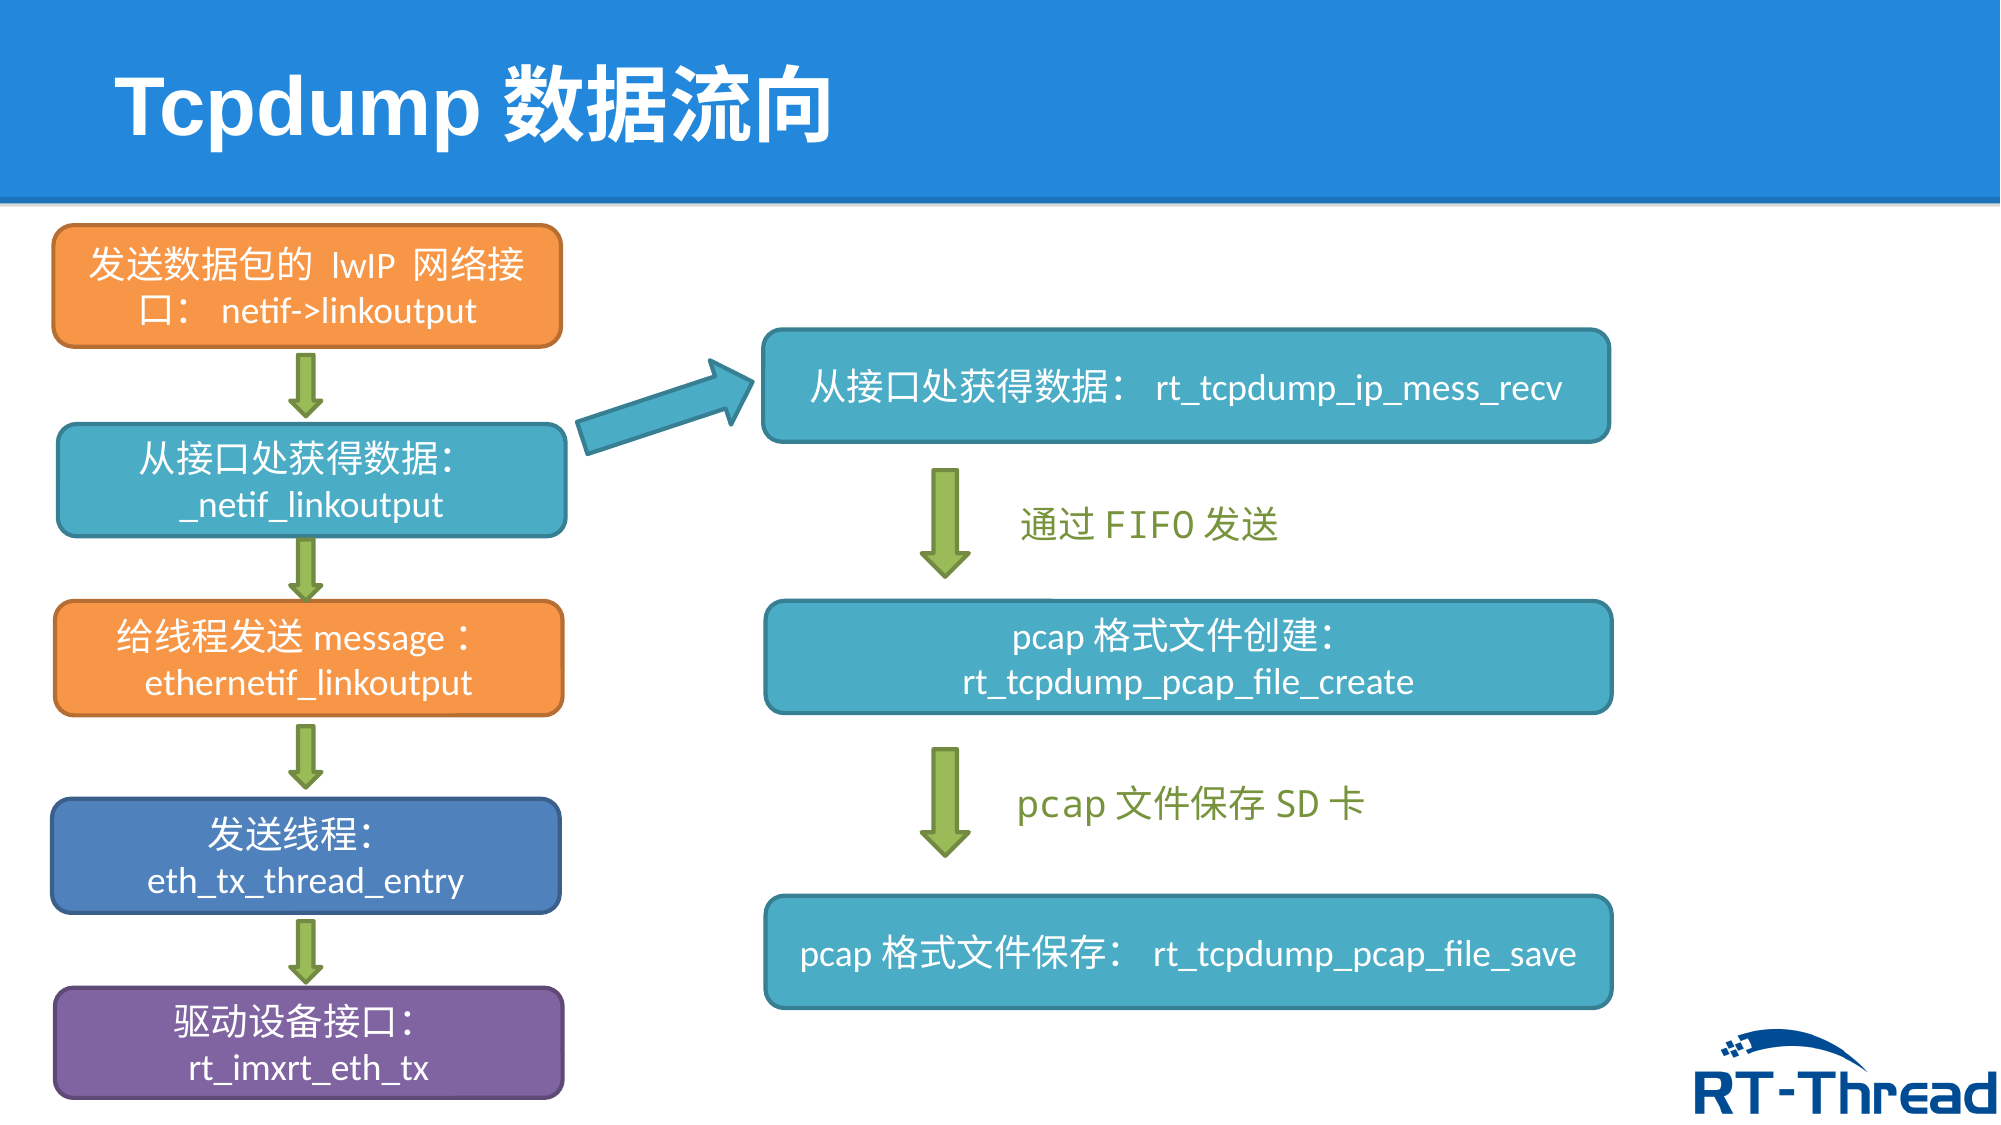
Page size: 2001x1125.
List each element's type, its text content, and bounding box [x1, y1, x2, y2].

picture [1690, 1023, 2000, 1122]
text_box [288, 724, 324, 790]
text_box pcap格式文件创建：rt_tcpdump_pcap_file_create [763, 598, 1614, 716]
text_box pcap文件保存SD卡 [1001, 772, 1381, 832]
title Tcpdump数据流向 [99, 8, 1900, 197]
text_box 发送数据包的 lwIP 网络接口：netif->linkoutput [51, 223, 564, 349]
text_box 从接口处获得数据：_netif_linkoutput [55, 421, 568, 539]
text_box [288, 537, 324, 603]
text_box pcap格式文件保存：rt_tcpdump_pcap_file_save [763, 893, 1614, 1011]
text_box 通过FIFO发送 [1005, 493, 1294, 553]
text_box [919, 747, 971, 858]
text_box [288, 919, 324, 985]
text_box 从接口处获得数据：rt_tcpdump_ip_mess_recv [761, 327, 1612, 444]
text_box 驱动设备接口：rt_imxrt_eth_tx [52, 985, 565, 1100]
text_box [288, 352, 324, 419]
text_box [919, 468, 971, 579]
text_box 给线程发送message：ethernetif_linkoutput [52, 598, 565, 718]
text_box 发送线程：eth_tx_thread_entry [49, 796, 562, 915]
text_box [574, 358, 755, 457]
